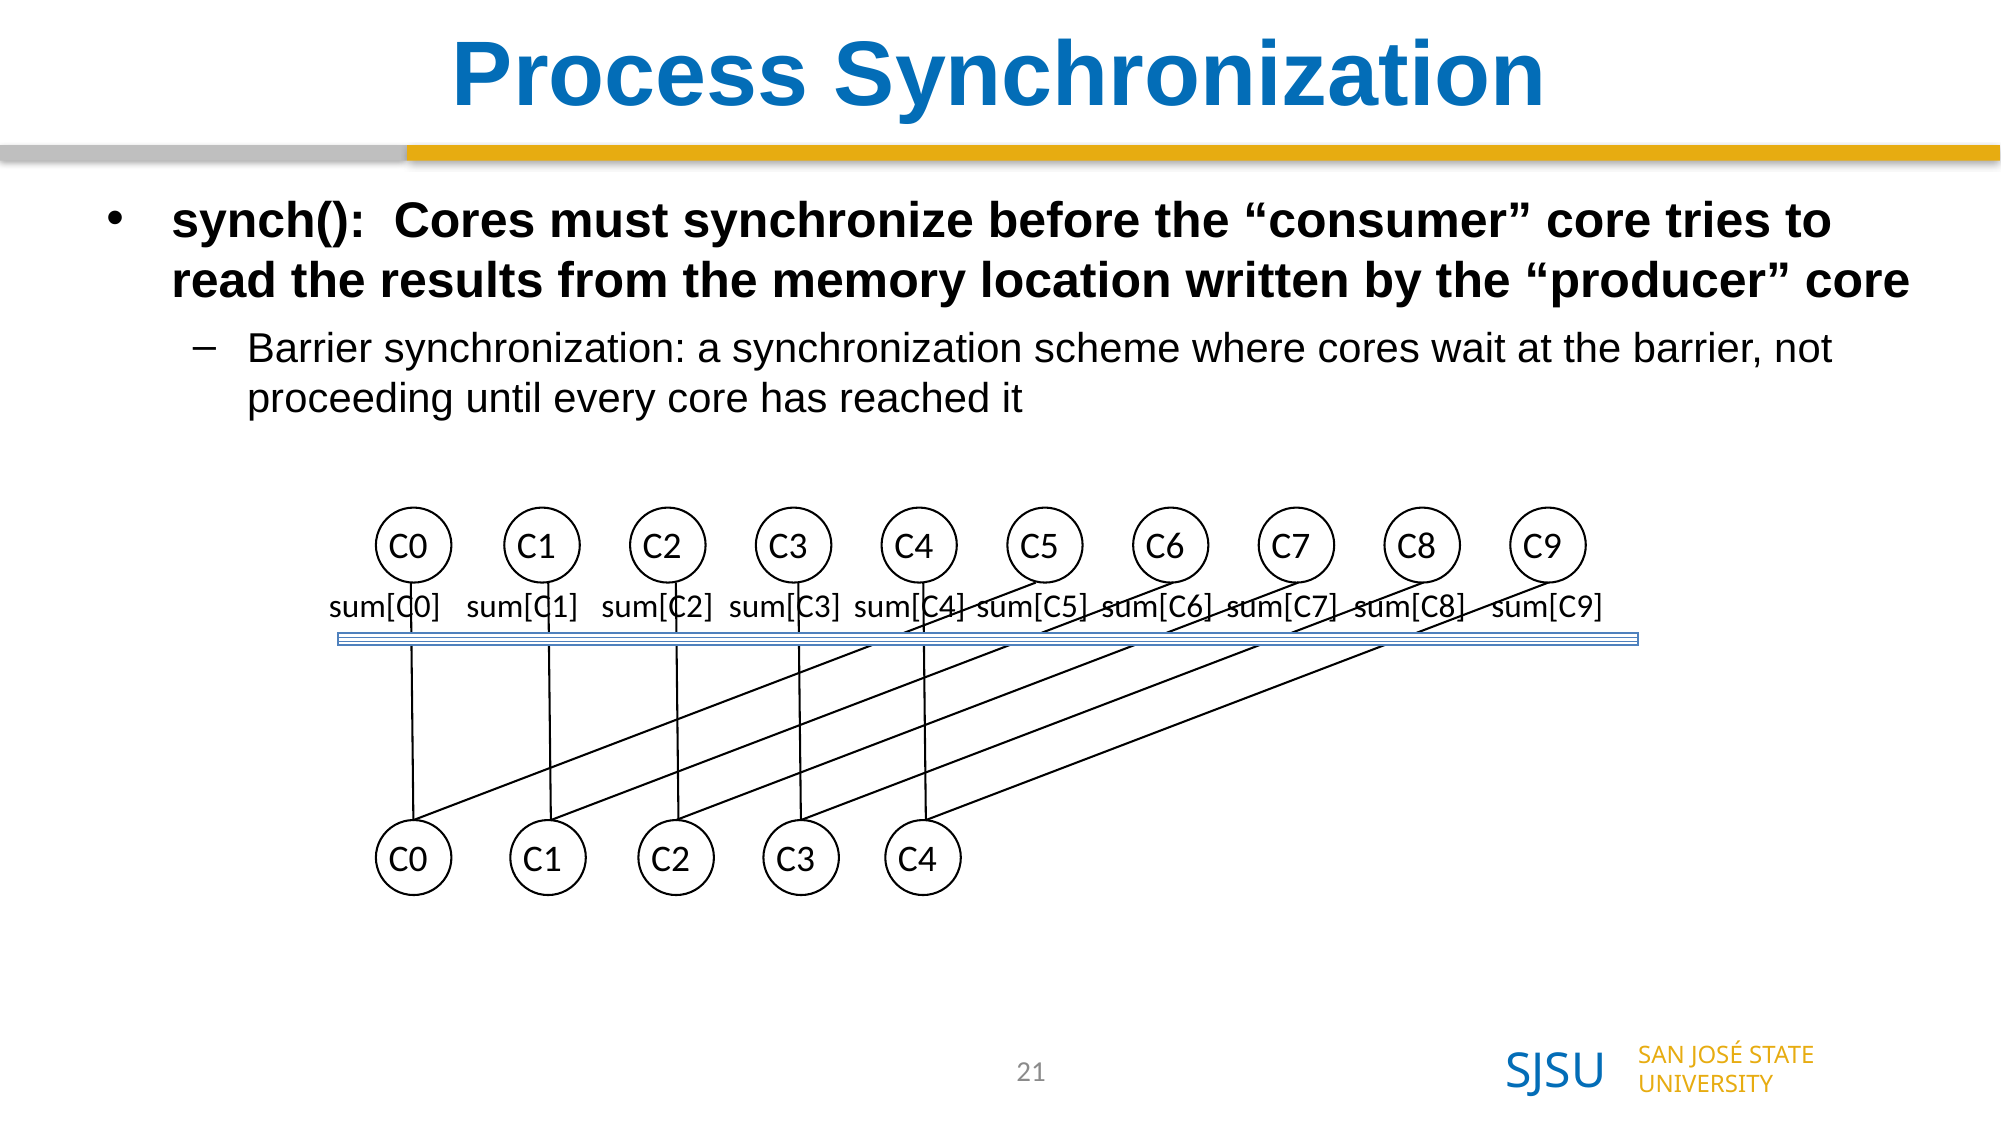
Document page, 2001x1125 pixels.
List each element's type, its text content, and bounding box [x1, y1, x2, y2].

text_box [372, 507, 1586, 896]
text_box [338, 641, 367, 646]
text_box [313, 576, 367, 633]
text_box [1590, 632, 1639, 646]
slide_number 21 [797, 1040, 1265, 1100]
title Process Synchronization [99, 11, 1900, 126]
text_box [1590, 576, 1620, 633]
text_box synch(): Cores must synchronize before the “consumer” core tries to read the results from the memory location written by the “producer” core Barrier synchronization: a synchronization scheme where cores wait at the barrier, not proceeding until every core has reached it [91, 180, 1946, 469]
